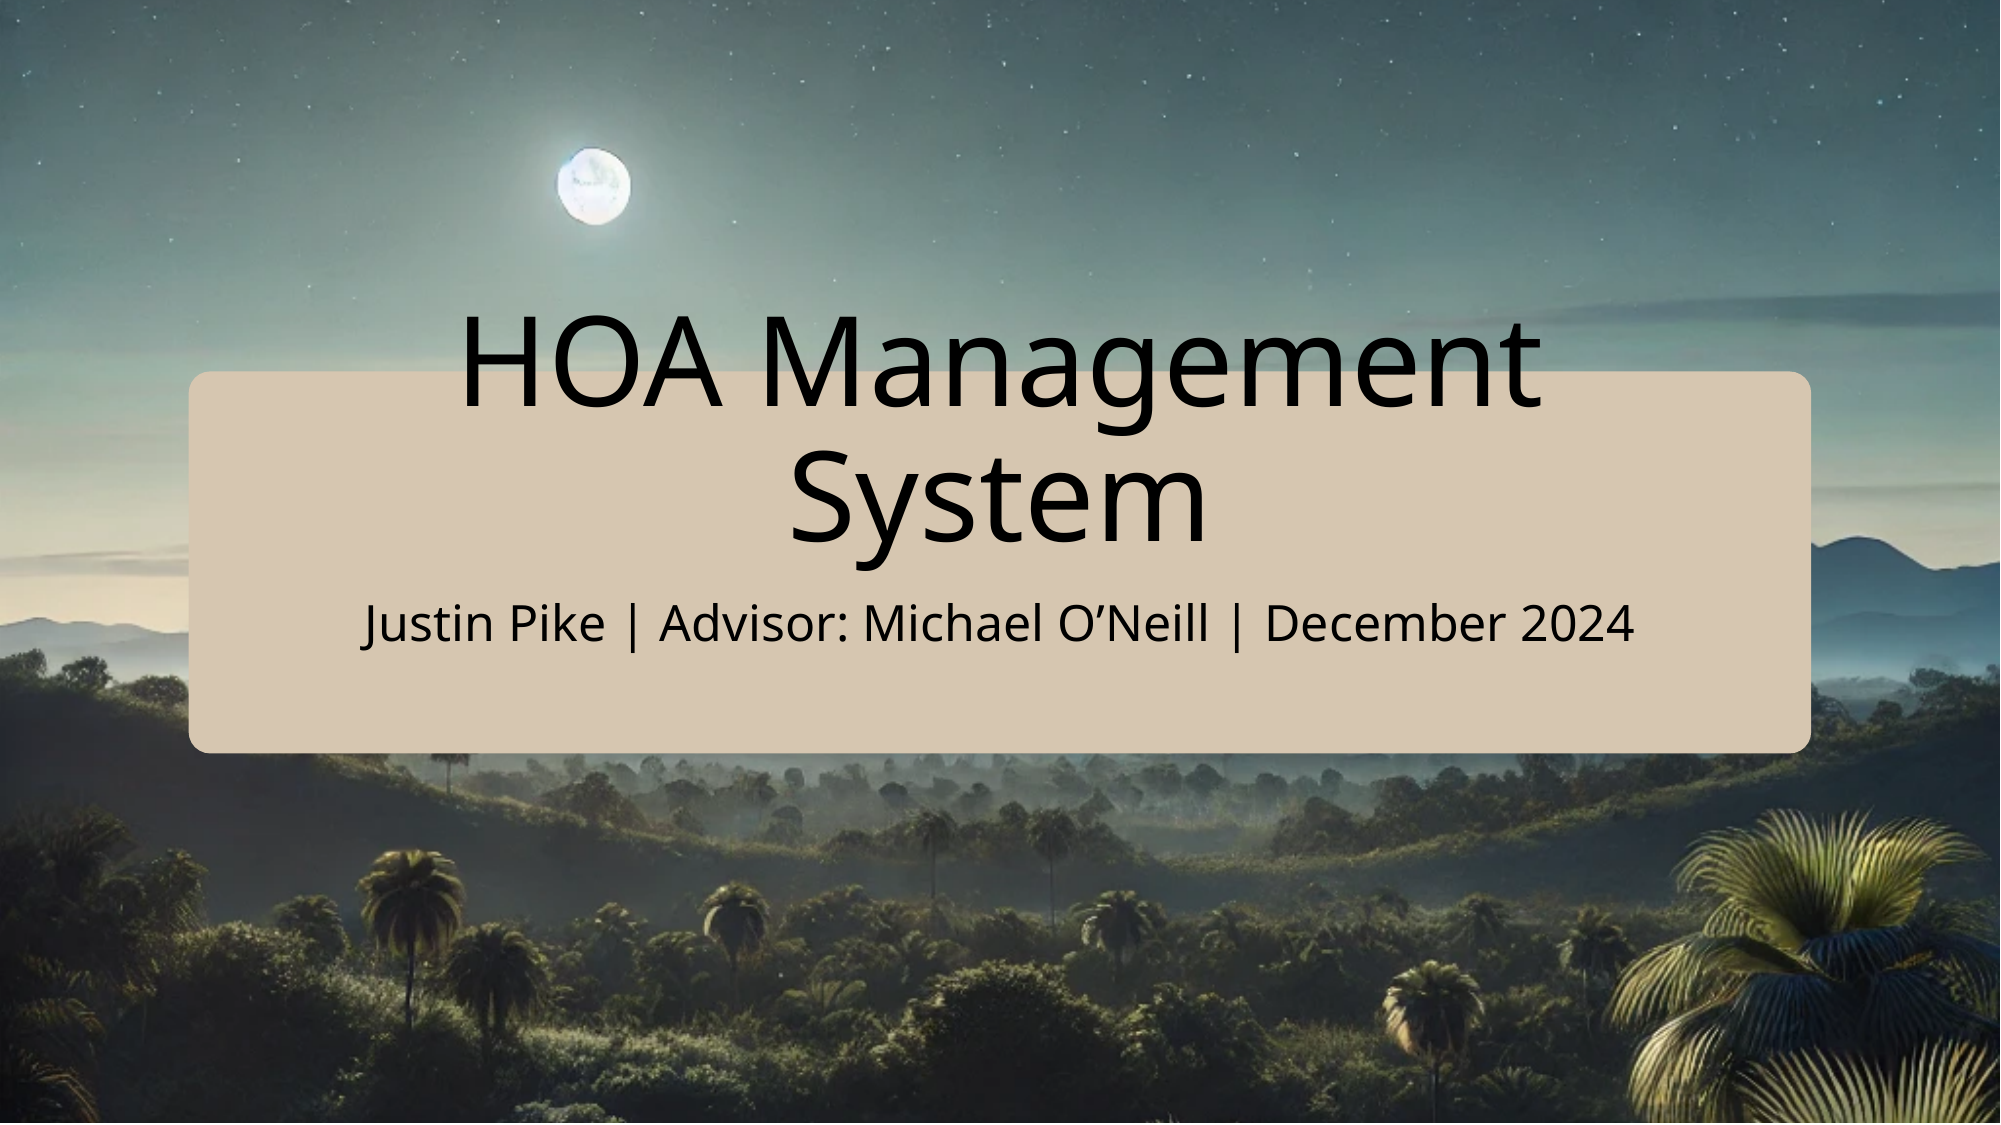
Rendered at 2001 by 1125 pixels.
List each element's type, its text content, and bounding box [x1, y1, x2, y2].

title HOA Management System [249, 184, 1750, 576]
subtitle Justin Pike | Advisor: Michael O’Neill | December 2024 [249, 590, 1750, 863]
text_box [187, 369, 1813, 755]
picture [0, 0, 2000, 1123]
